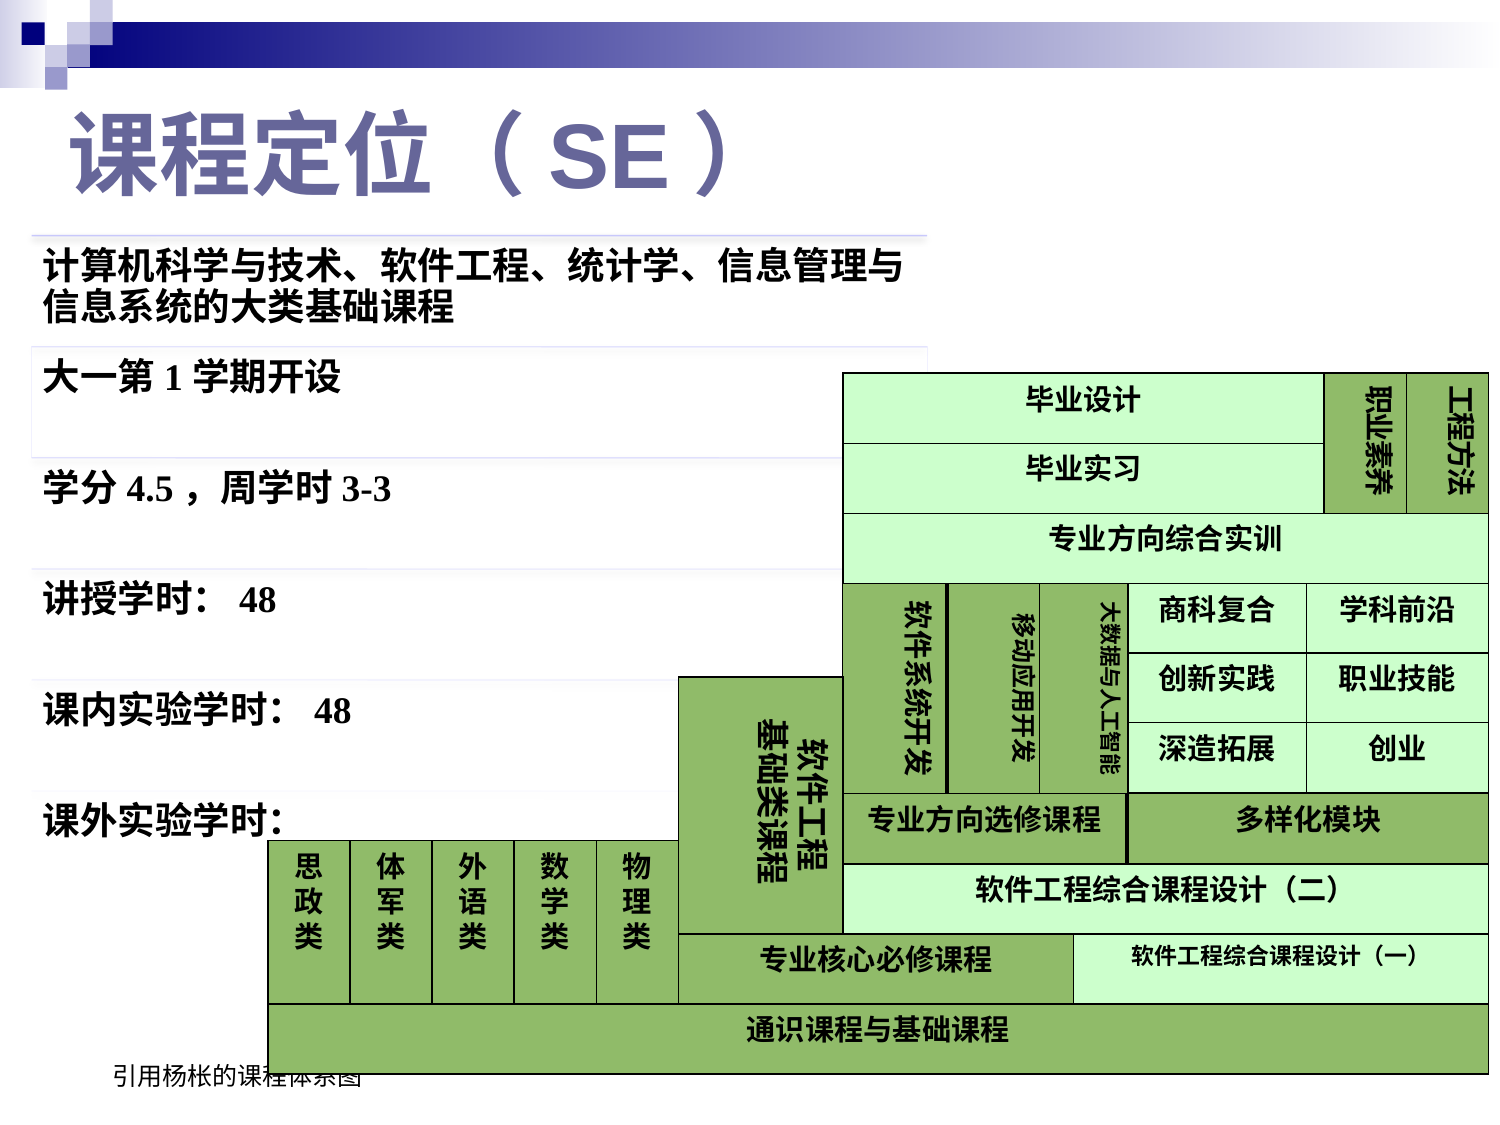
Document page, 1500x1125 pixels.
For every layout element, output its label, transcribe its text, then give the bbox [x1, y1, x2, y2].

text_box 课程定位（SE） [53, 89, 880, 215]
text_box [31, 235, 928, 903]
footer 引用杨枨的课程体系图 [0, 1022, 235, 1099]
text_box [240, 349, 1500, 1098]
